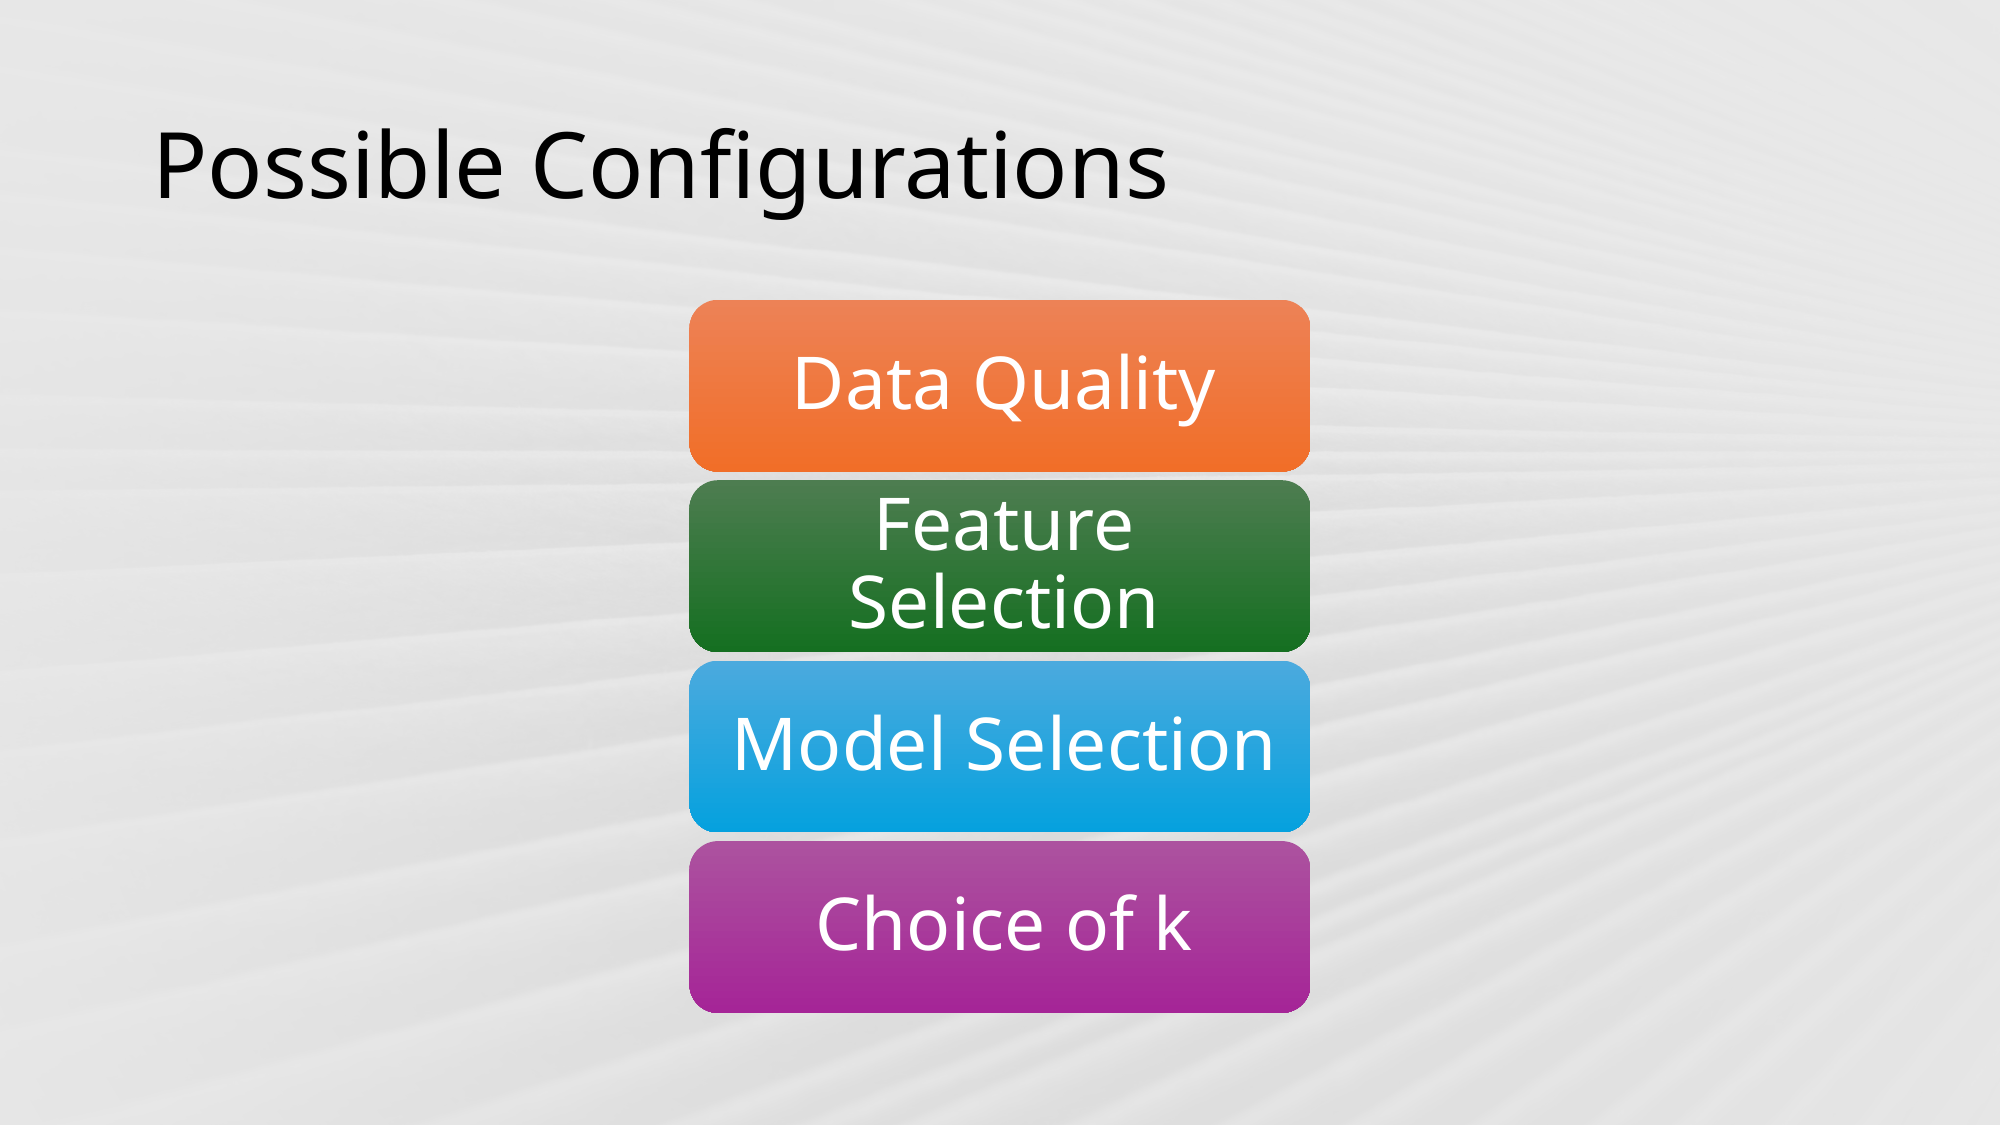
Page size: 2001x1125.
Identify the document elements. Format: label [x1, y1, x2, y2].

list [136, 298, 1863, 1014]
picture [0, 0, 2000, 1125]
